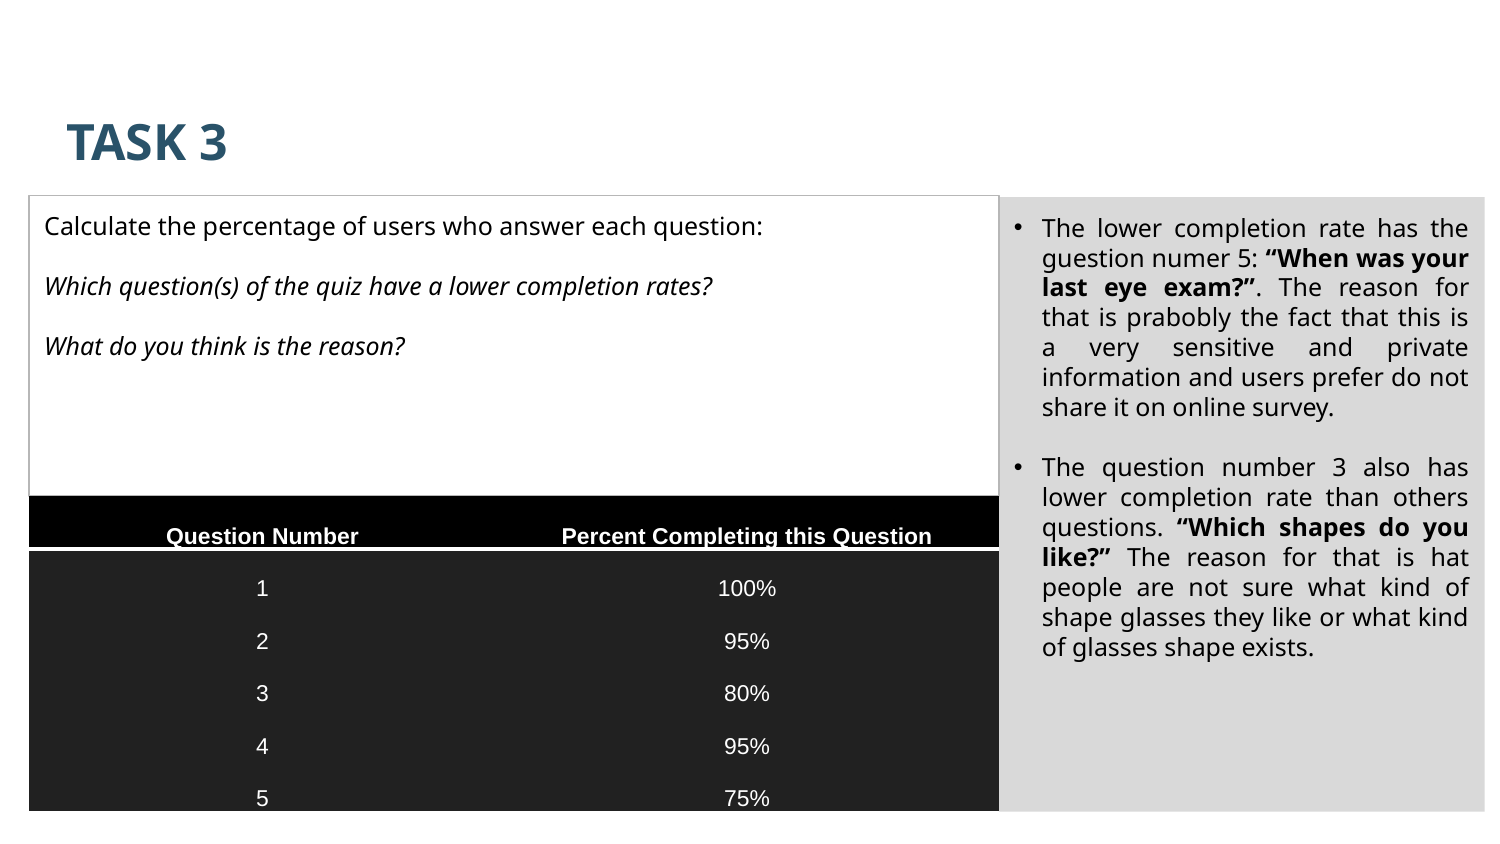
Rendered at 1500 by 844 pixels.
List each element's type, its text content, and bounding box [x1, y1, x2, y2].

table_cell 2 [29, 601, 496, 654]
table_header Question Number [29, 496, 496, 547]
text_box The lower completion rate has the guestion numer 5: “When was your last eye exam?”. The reason for that is prabobly the fact that this is a very sensitive and private information and users prefer do not share it on online survey. The question number 3 also has lower completion rate than others questions. “Which shapes do you like?” The reason for that is hat people are not sure what kind of shape glasses they like or what kind of glasses shape exists. [998, 197, 1485, 812]
table_cell 3 [29, 654, 496, 706]
table_cell 5 [29, 759, 496, 811]
table_cell 80% [496, 654, 999, 706]
text_box Calculate the percentage of users who answer each question: Which question(s) of the quiz have a lower completion rates? What do you think is the reason? [29, 195, 999, 496]
table_cell 4 [29, 706, 496, 759]
table_cell 1 [29, 551, 496, 601]
table_header Percent Completing this Question [496, 496, 999, 547]
table_cell 95% [496, 601, 999, 654]
text_box TASK 3 [51, 48, 1449, 186]
table_cell 75% [496, 759, 999, 811]
table_cell 95% [496, 706, 999, 759]
table_cell 100% [496, 551, 999, 601]
